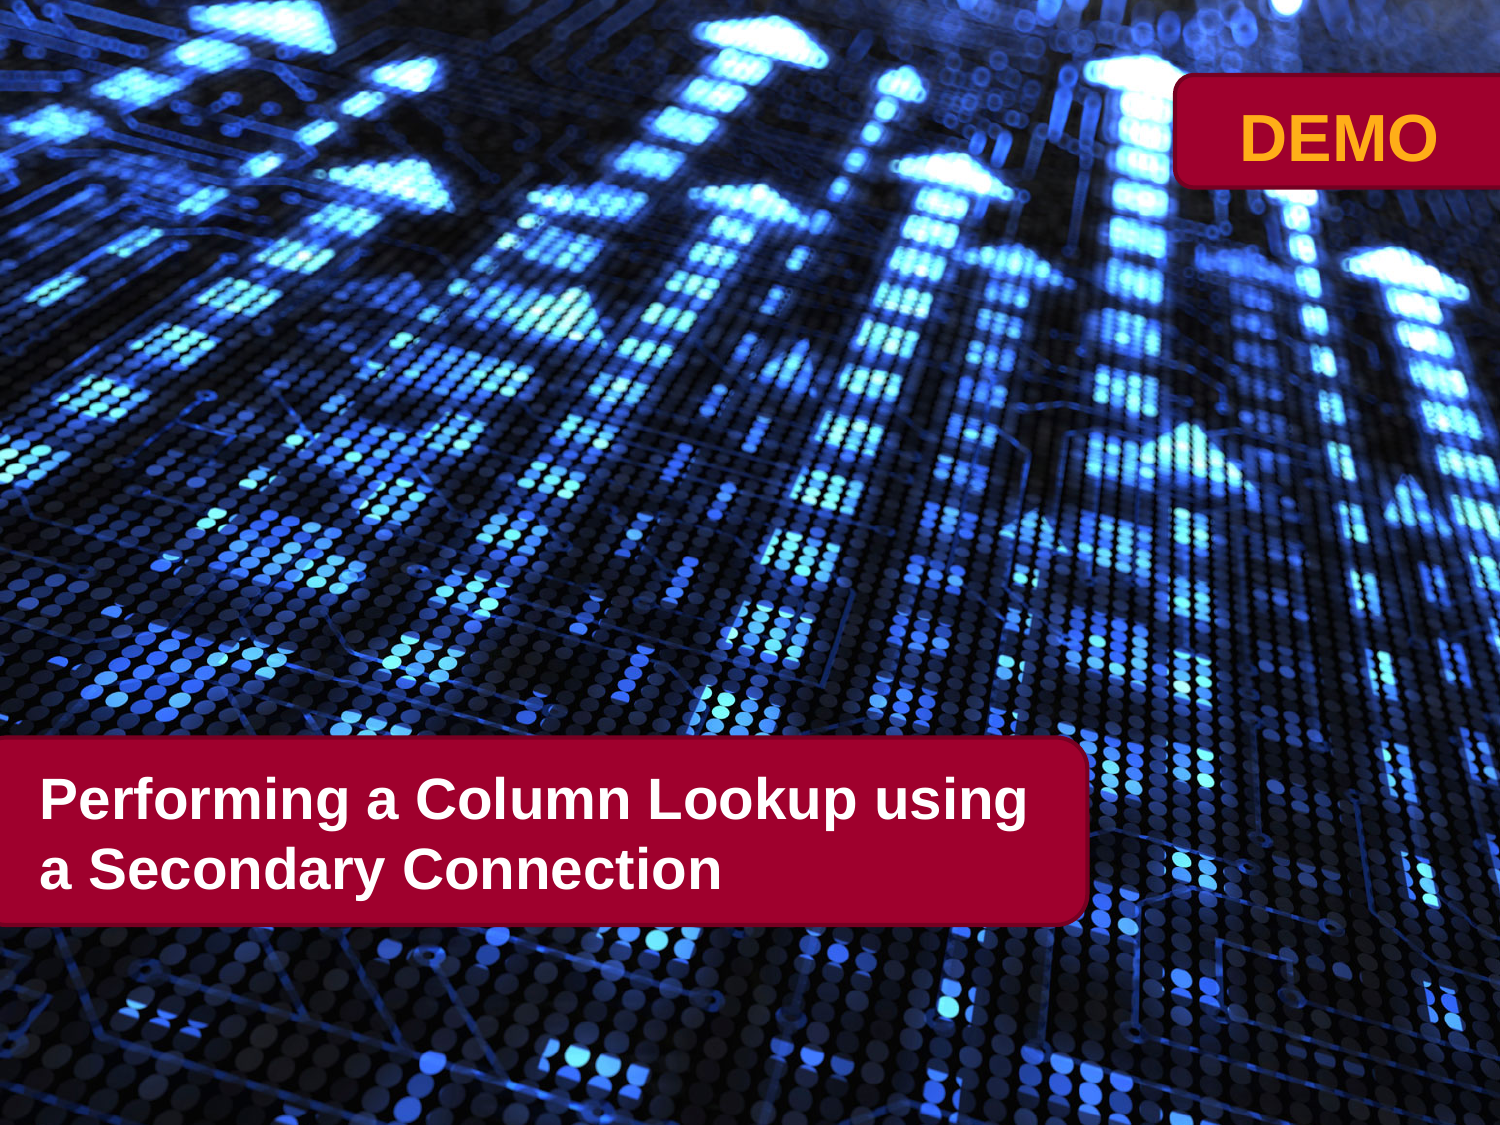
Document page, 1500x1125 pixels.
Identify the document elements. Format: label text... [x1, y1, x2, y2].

picture [0, 0, 1500, 1125]
title Performing a Column Lookup using a Secondary Connection [24, 750, 1063, 913]
